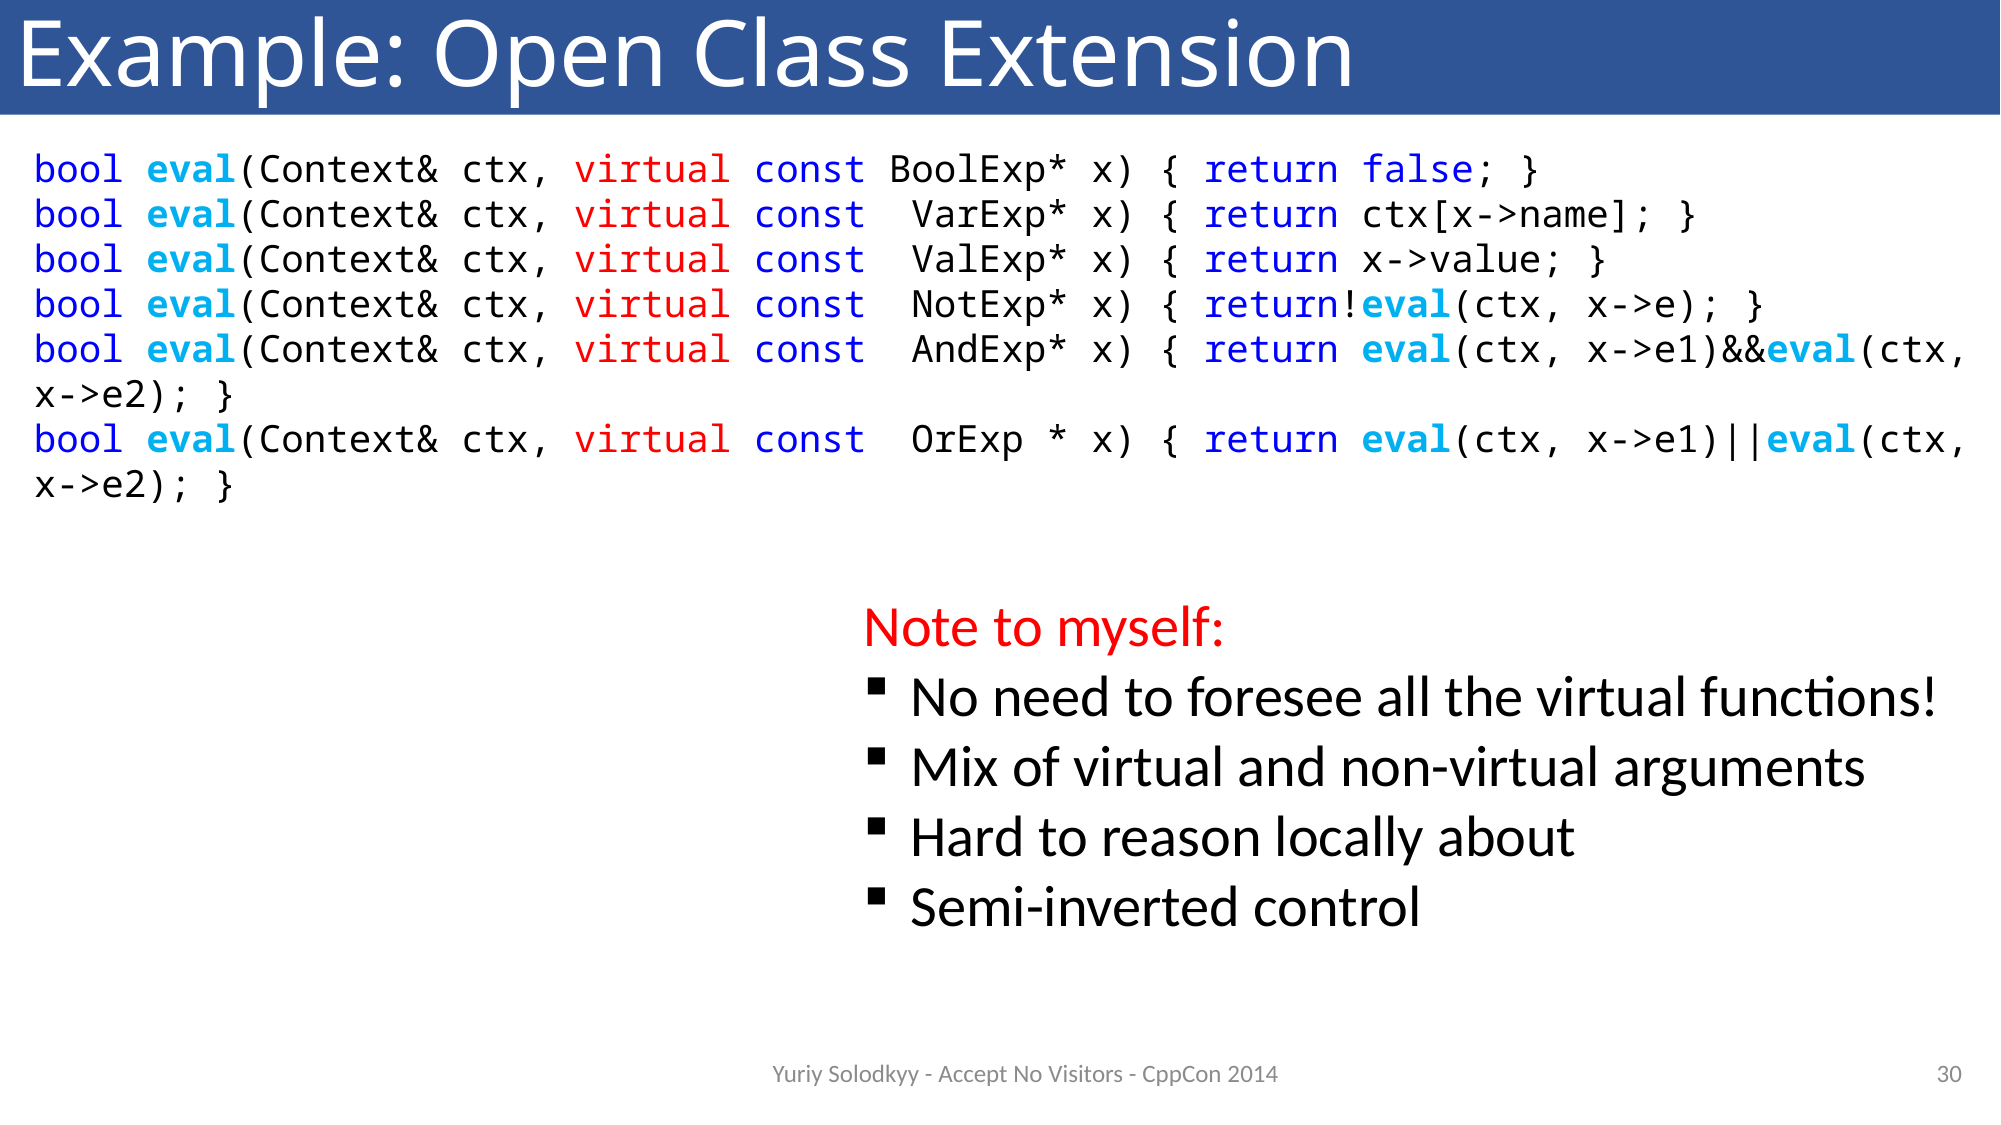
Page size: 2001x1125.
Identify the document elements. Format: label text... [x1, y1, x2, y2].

text_box Note to myself: No need to foresee all the virtual functions! Mix of virtual and non-virtual arguments Hard to reason locally about Semi-inverted control [848, 581, 2000, 946]
title Example: Open Class Extension [0, 0, 2000, 115]
slide_number 30 [1887, 1042, 1978, 1103]
footer Yuriy Solodkyy - Accept No Visitors - CppCon 2014 [181, 1042, 1871, 1103]
list bool eval(Context& ctx, virtual const BoolExp* x) { return false; } bool eval(Context& ctx, virtual const VarExp* x) { return ctx[x->name]; } bool eval(Context& ctx, virtual const ValExp* x) { return x->value; } bool eval(Context& ctx, virtual const NotExp* x) { return!eval(ctx, x->e); } bool eval(Context& ctx, virtual const AndExp* x) { return eval(ctx, x->e1)&&eval(ctx, x->e2); } bool eval(Context& ctx, virtual const OrExp * x) { return eval(ctx, x->e1)||eval(ctx, x->e2); } [18, 137, 2000, 1025]
